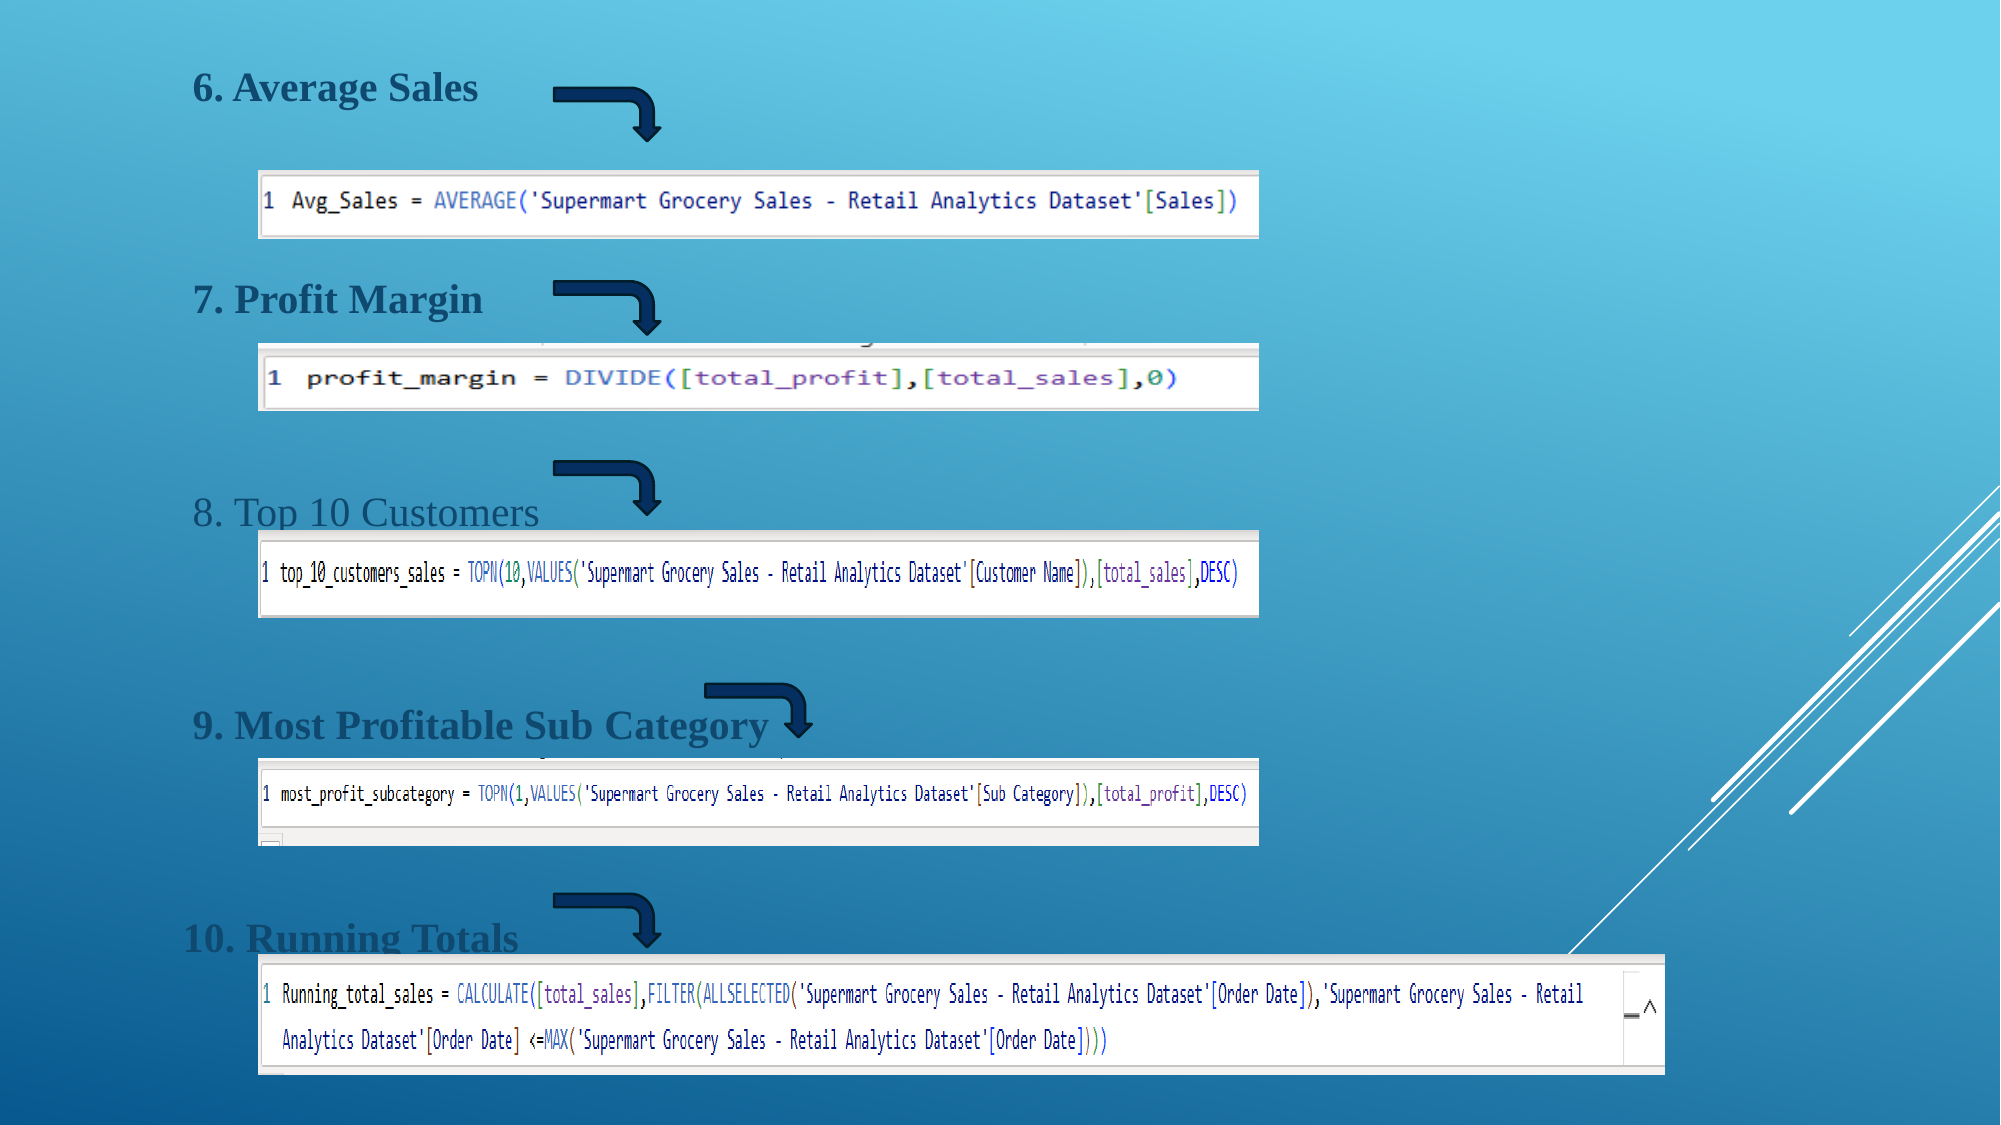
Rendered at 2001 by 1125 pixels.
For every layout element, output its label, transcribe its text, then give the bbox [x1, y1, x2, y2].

list 6. Average Sales 7. Profit Margin 8. Top 10 Customers 9. Most Profitable Sub Category 10. Running Totals [125, 51, 1825, 1009]
picture [257, 953, 1665, 1076]
picture [257, 343, 1260, 411]
text_box [704, 682, 813, 739]
text_box [552, 892, 662, 949]
text_box [552, 280, 662, 336]
picture [257, 757, 1260, 846]
text_box [552, 460, 662, 516]
picture [257, 530, 1260, 619]
picture [257, 170, 1260, 239]
text_box [552, 86, 662, 143]
